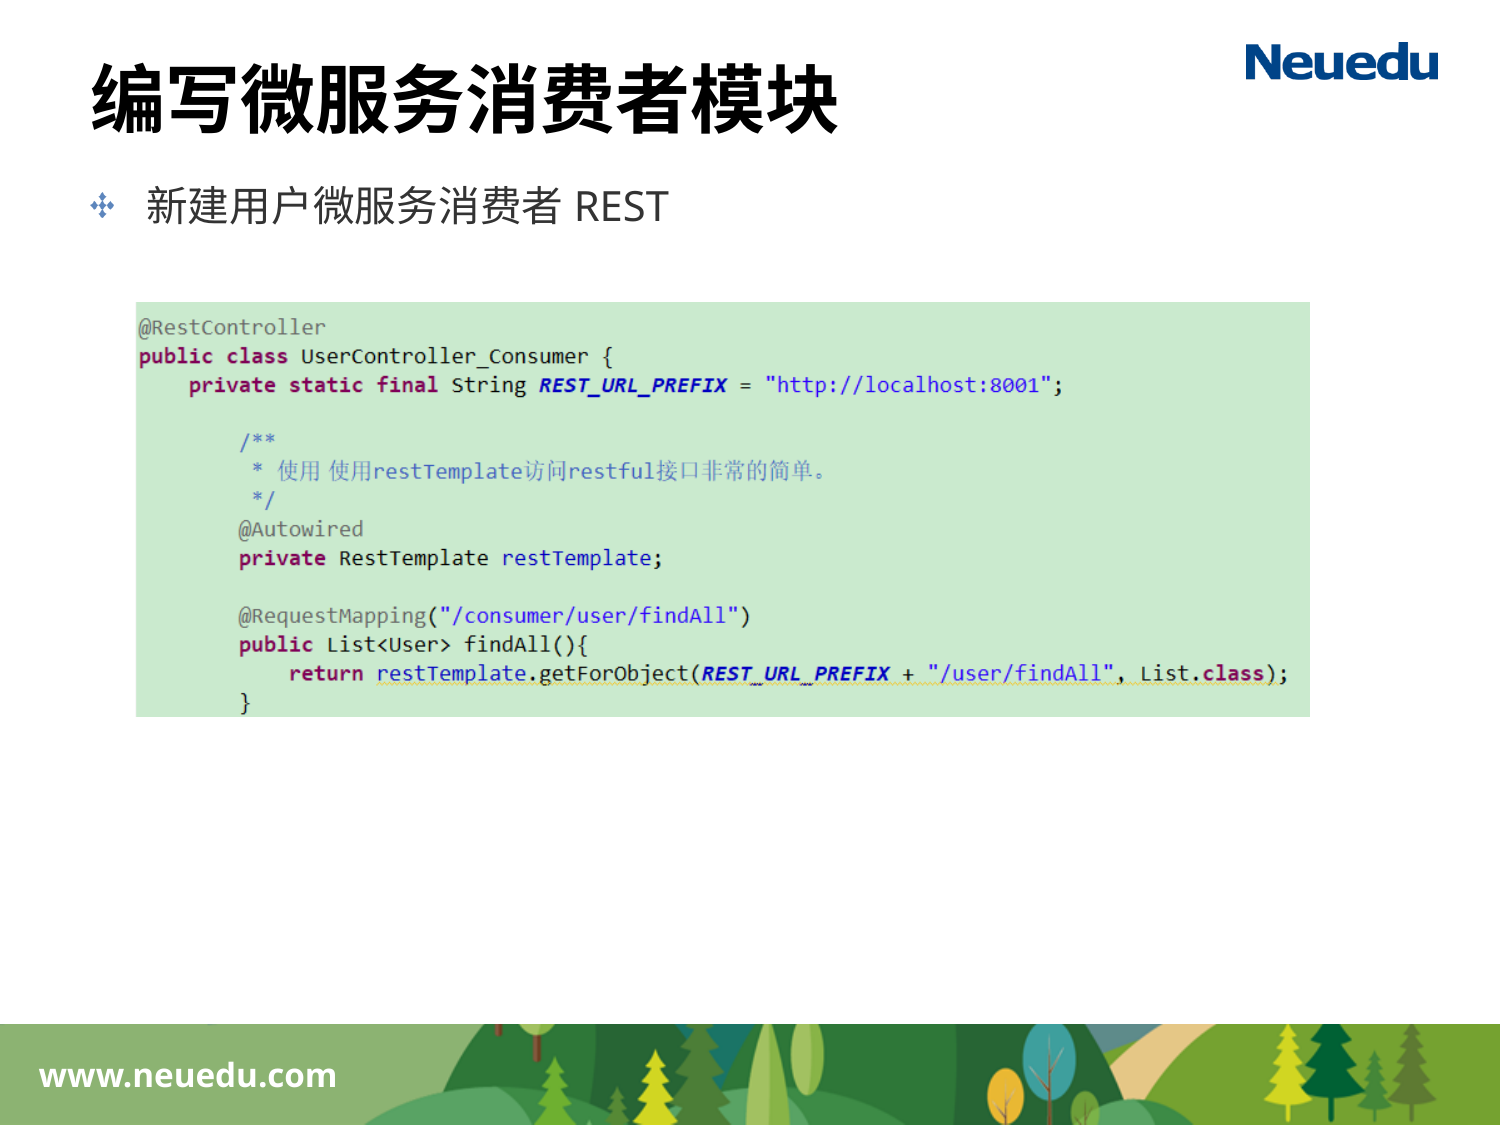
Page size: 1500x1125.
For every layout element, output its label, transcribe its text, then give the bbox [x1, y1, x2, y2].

picture [0, 1024, 1500, 1125]
picture [1246, 42, 1438, 80]
picture [135, 302, 1310, 717]
picture [90, 192, 114, 218]
list 新建用户微服务消费者REST [75, 172, 1412, 988]
title 编写微服务消费者模块 [74, 44, 1426, 151]
